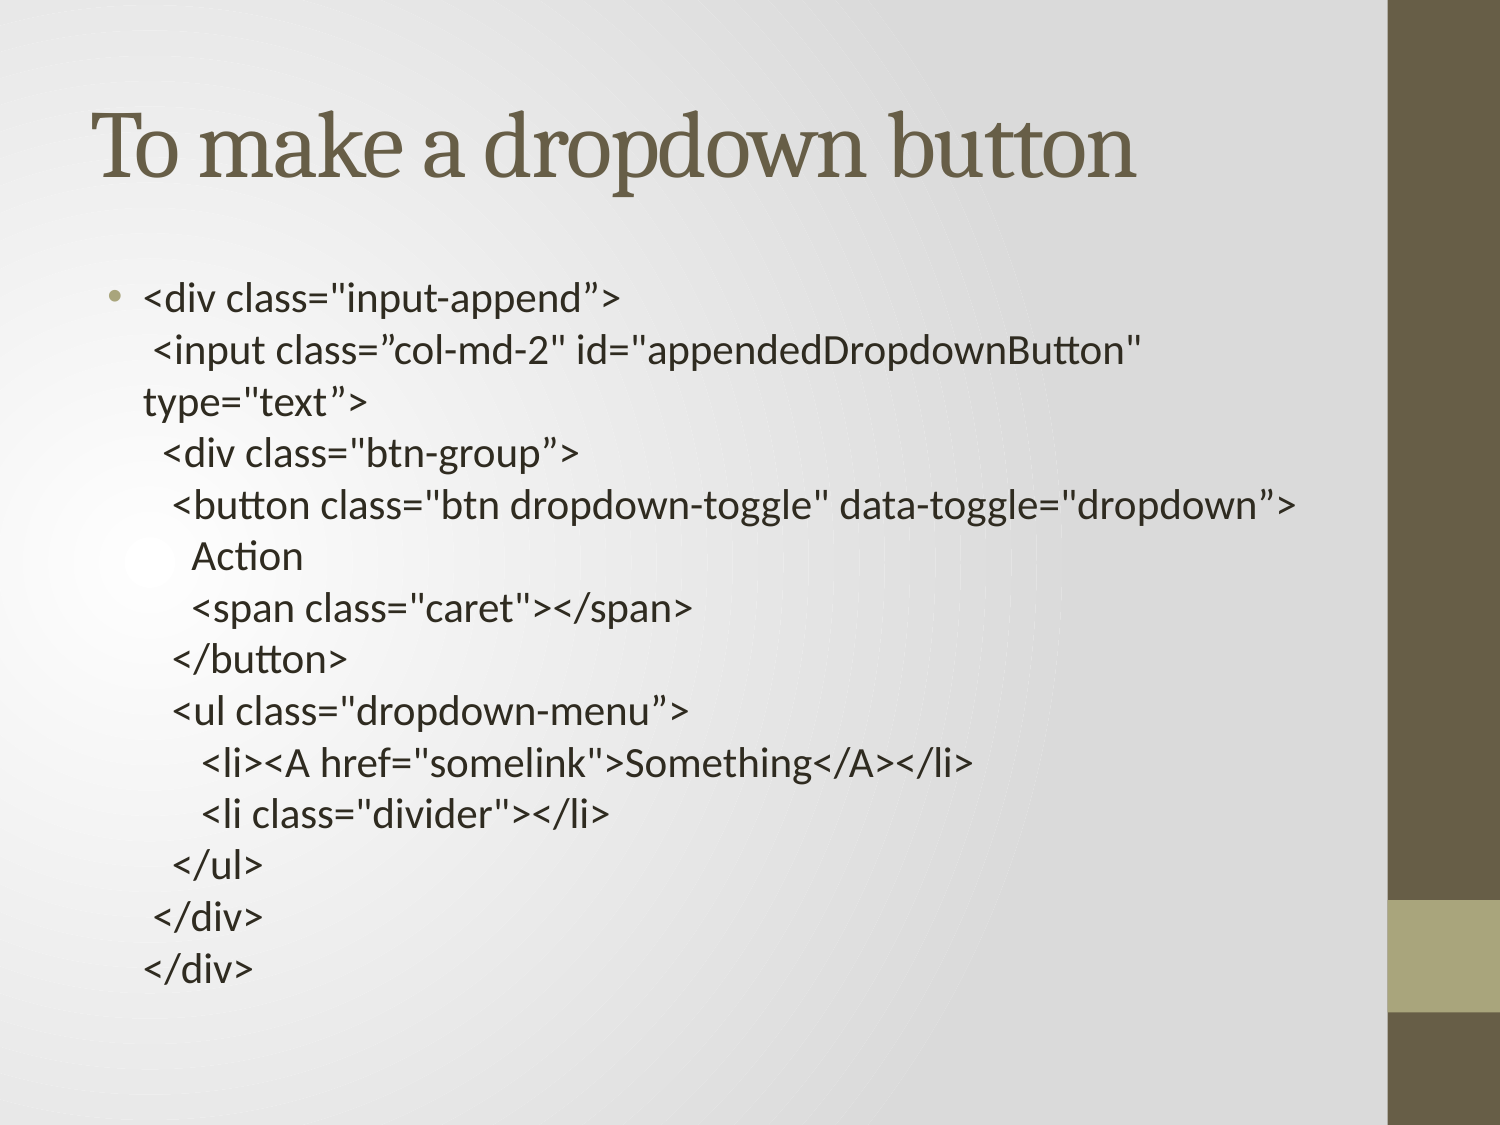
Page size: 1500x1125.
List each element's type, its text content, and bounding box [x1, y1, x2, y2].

title To make a dropdown button [75, 45, 1325, 233]
list <div class="input-append”> <input class=”col-md-2" id="appendedDropdownButton" type="text”> <div class="btn-group”> <button class="btn dropdown-toggle" data-toggle="dropdown”> Action <span class="caret"></span> </button> <ul class="dropdown-menu”> <li><A href="somelink">Something</A></li> <li class="divider"></li> </ul> </div> </div> [75, 262, 1325, 1050]
